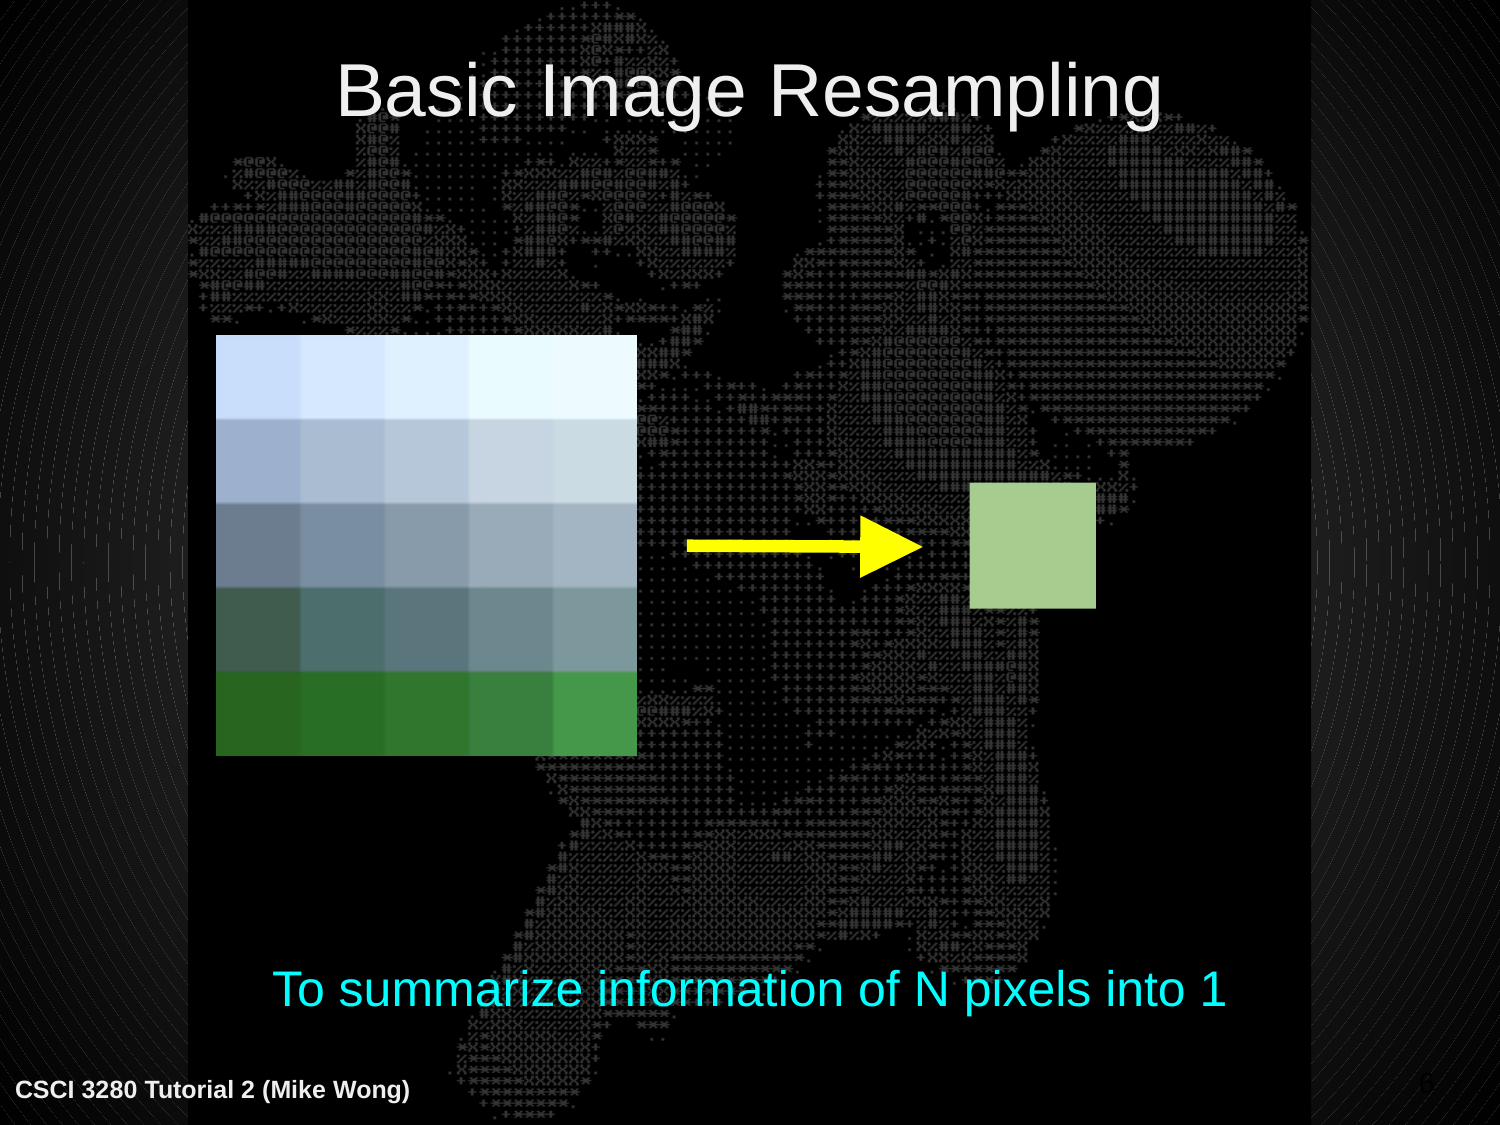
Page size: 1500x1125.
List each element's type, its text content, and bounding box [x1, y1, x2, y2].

text_box Basic Image Resampling [262, 26, 1238, 150]
text_box To summarize information of N pixels into 1 [216, 941, 1284, 1008]
picture [188, 0, 1312, 1125]
text_box [969, 482, 1096, 609]
slide_number ‹#› [1403, 1038, 1494, 1125]
